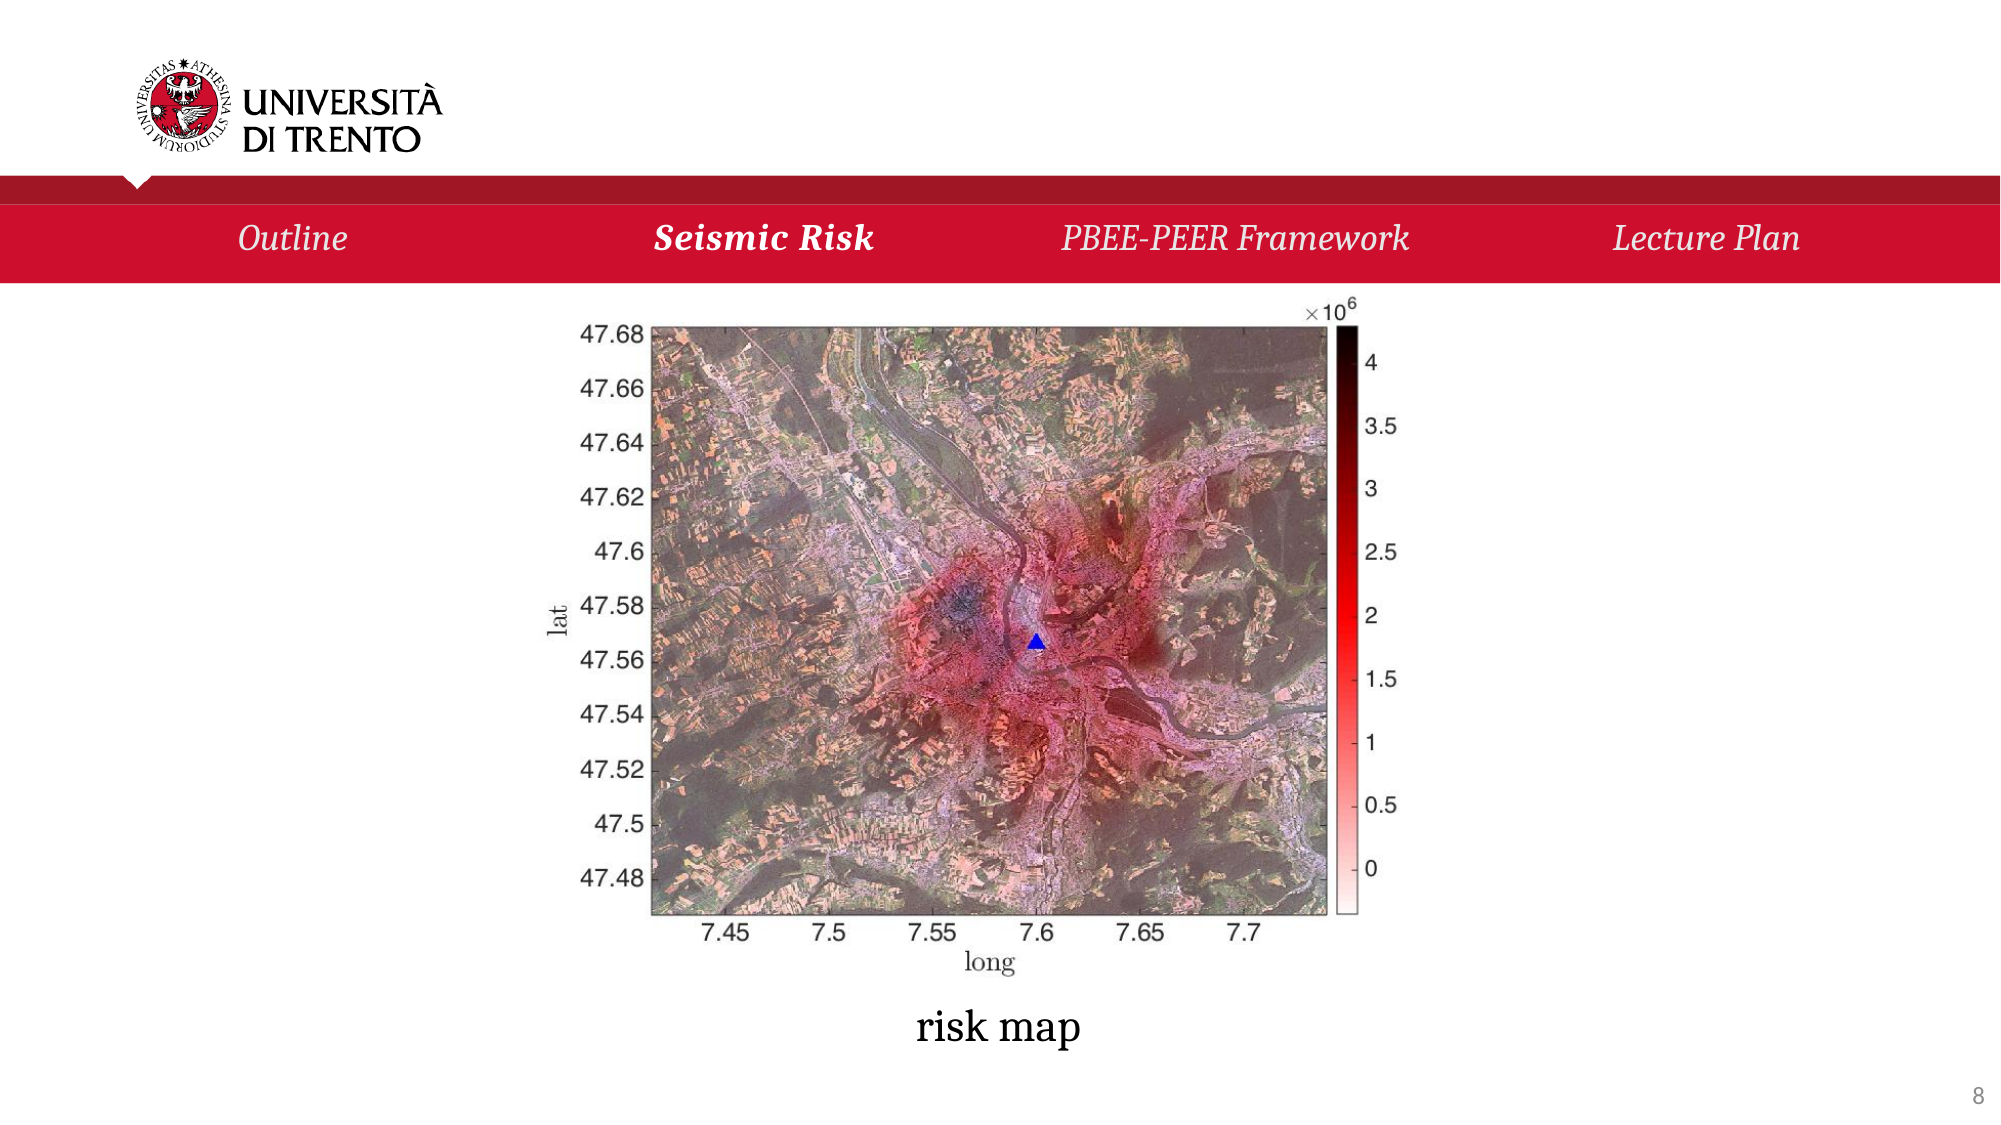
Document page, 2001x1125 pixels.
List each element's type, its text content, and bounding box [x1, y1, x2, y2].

picture [0, 0, 2001, 1125]
text_box risk map [900, 994, 1196, 1065]
table_header Lecture Plan [1471, 209, 1943, 270]
table_header Seismic Risk [529, 209, 1000, 270]
slide_number 8 [1857, 1065, 2000, 1125]
table_header Outline [57, 209, 529, 270]
table_header PBEE-PEER Framework [1000, 209, 1471, 270]
